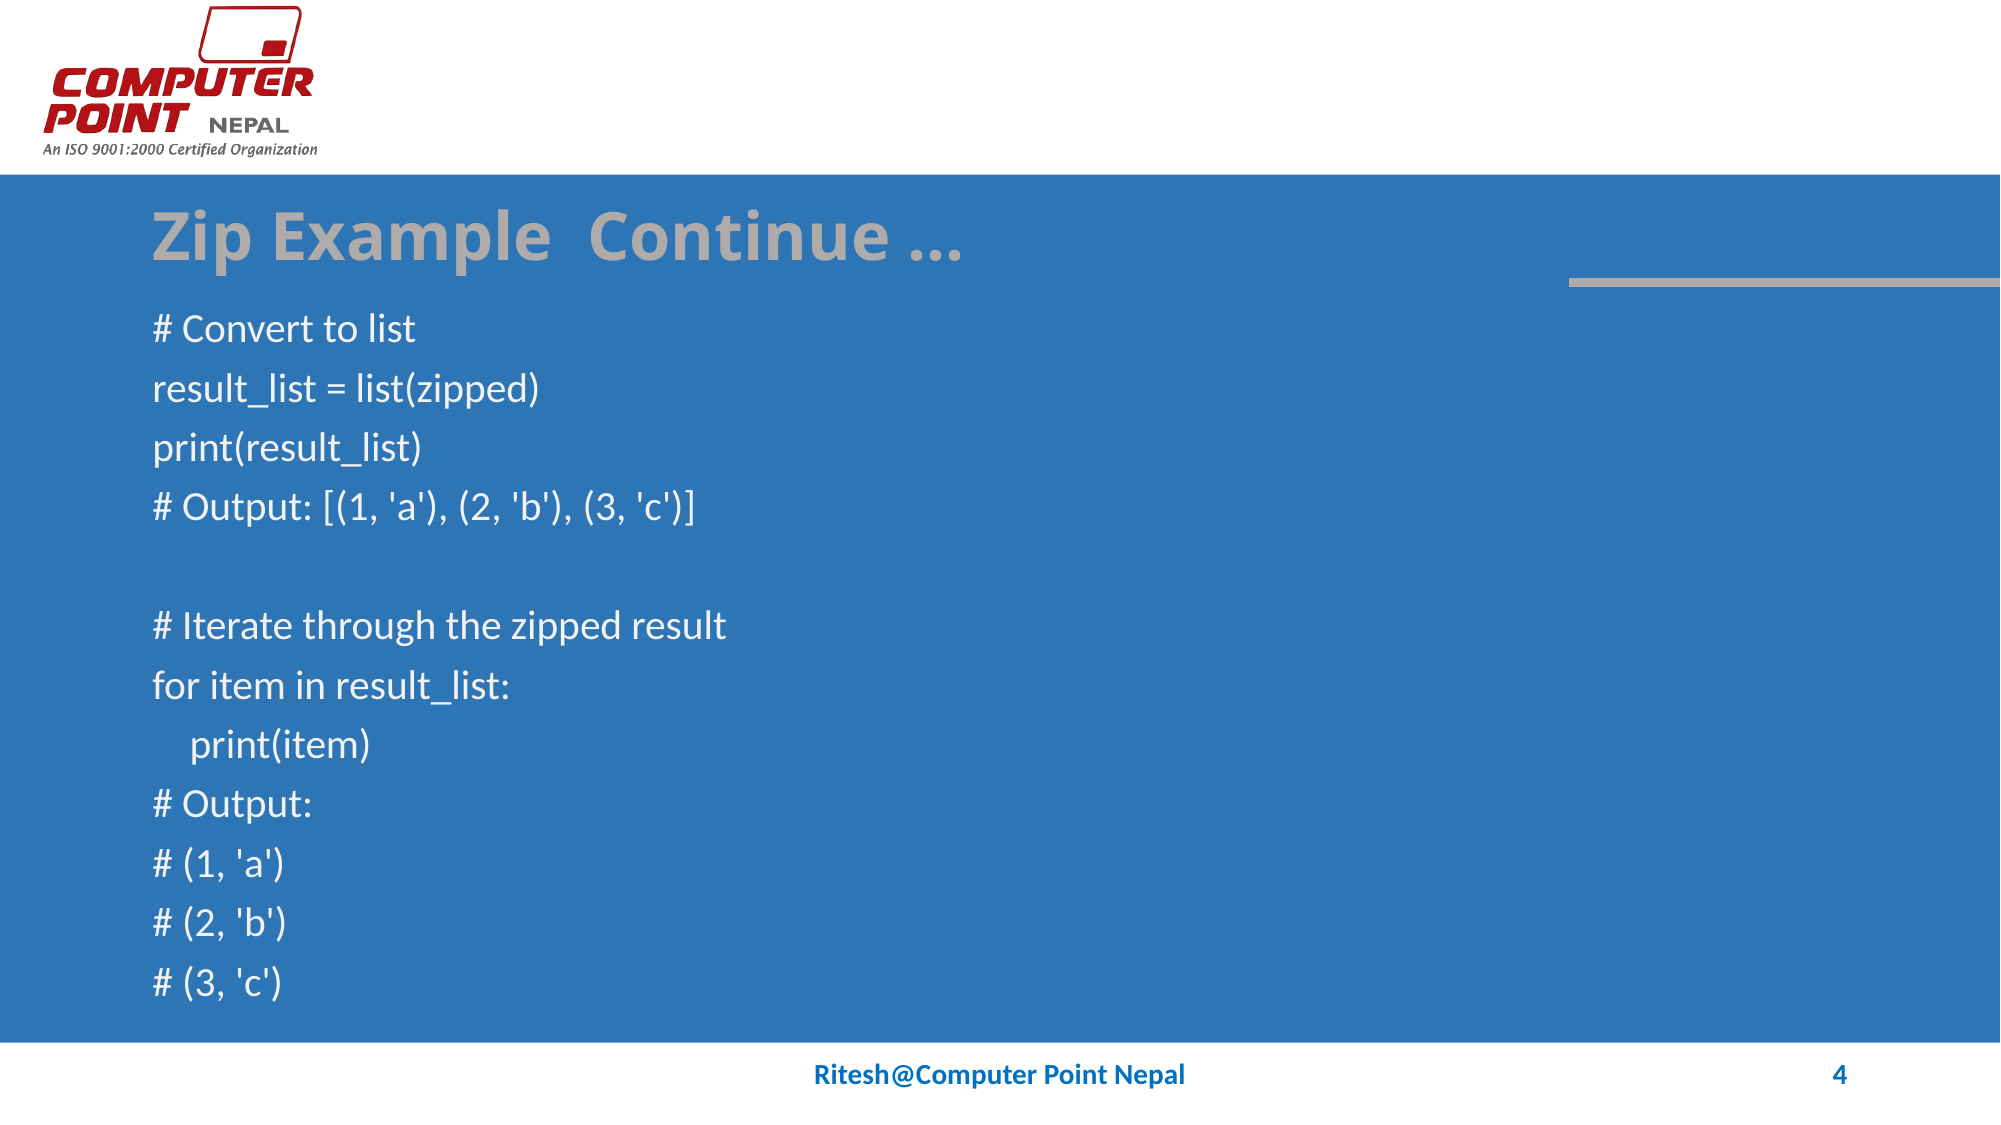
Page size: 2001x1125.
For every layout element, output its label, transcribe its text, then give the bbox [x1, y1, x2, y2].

title Zip Example Continue … [137, 195, 1863, 283]
picture [33, 0, 332, 166]
list # Convert to list result_list = list(zipped) print(result_list) # Output: [(1, 'a'), (2, 'b'), (3, 'c')] # Iterate through the zipped result for item in result_list: print(item) # Output: # (1, 'a') # (2, 'b') # (3, 'c') [137, 299, 1863, 1014]
footer Ritesh@Computer Point Nepal [662, 1042, 1338, 1103]
slide_number 4 [1412, 1042, 1863, 1103]
